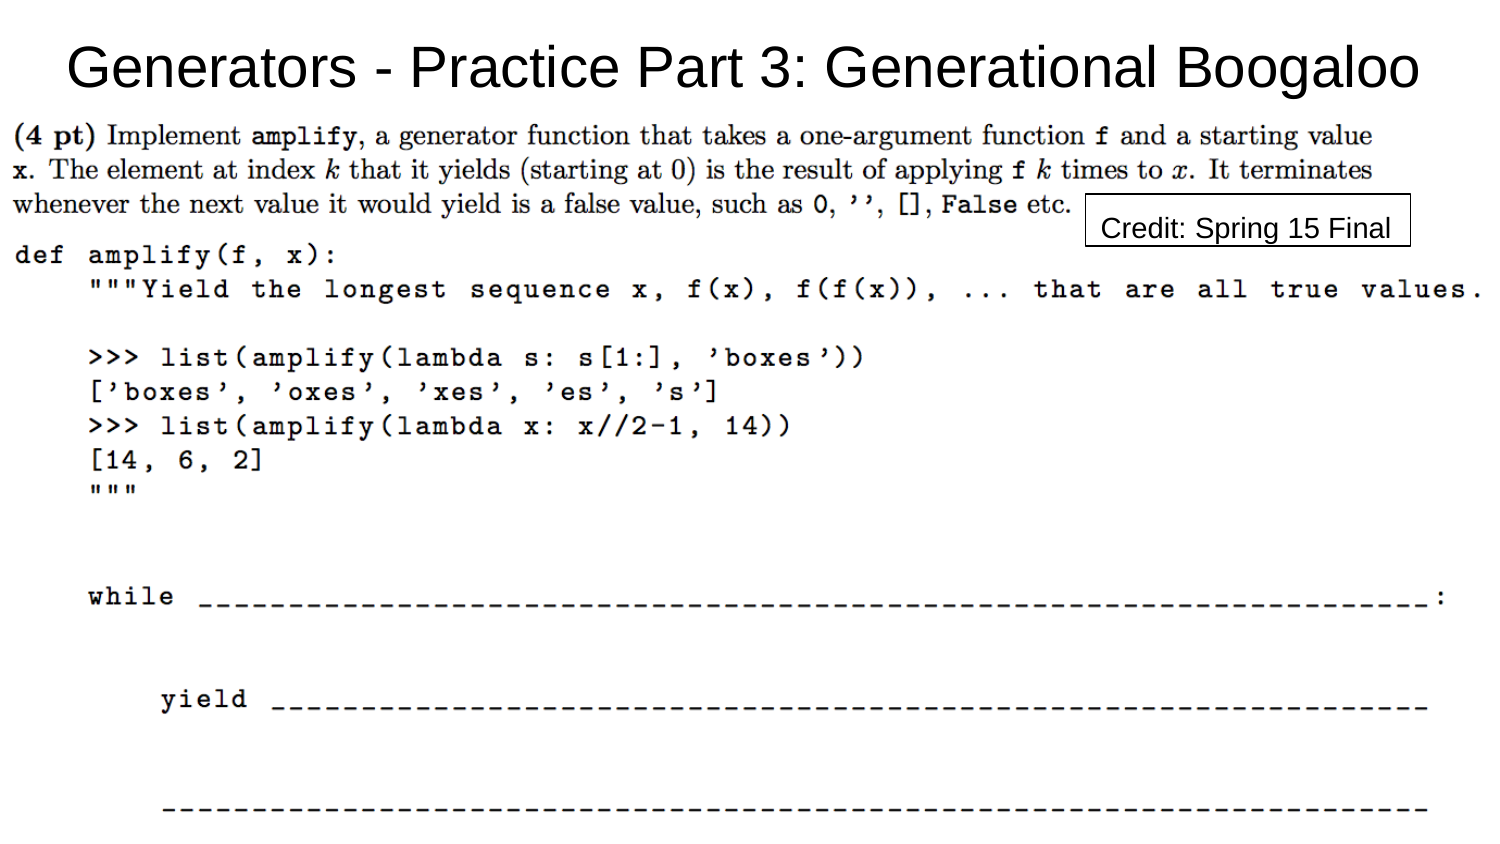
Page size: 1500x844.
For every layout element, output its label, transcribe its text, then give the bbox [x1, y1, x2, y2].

picture [0, 107, 1500, 843]
title Generators - Practice Part 3: Generational Boogaloo [51, 14, 1449, 106]
